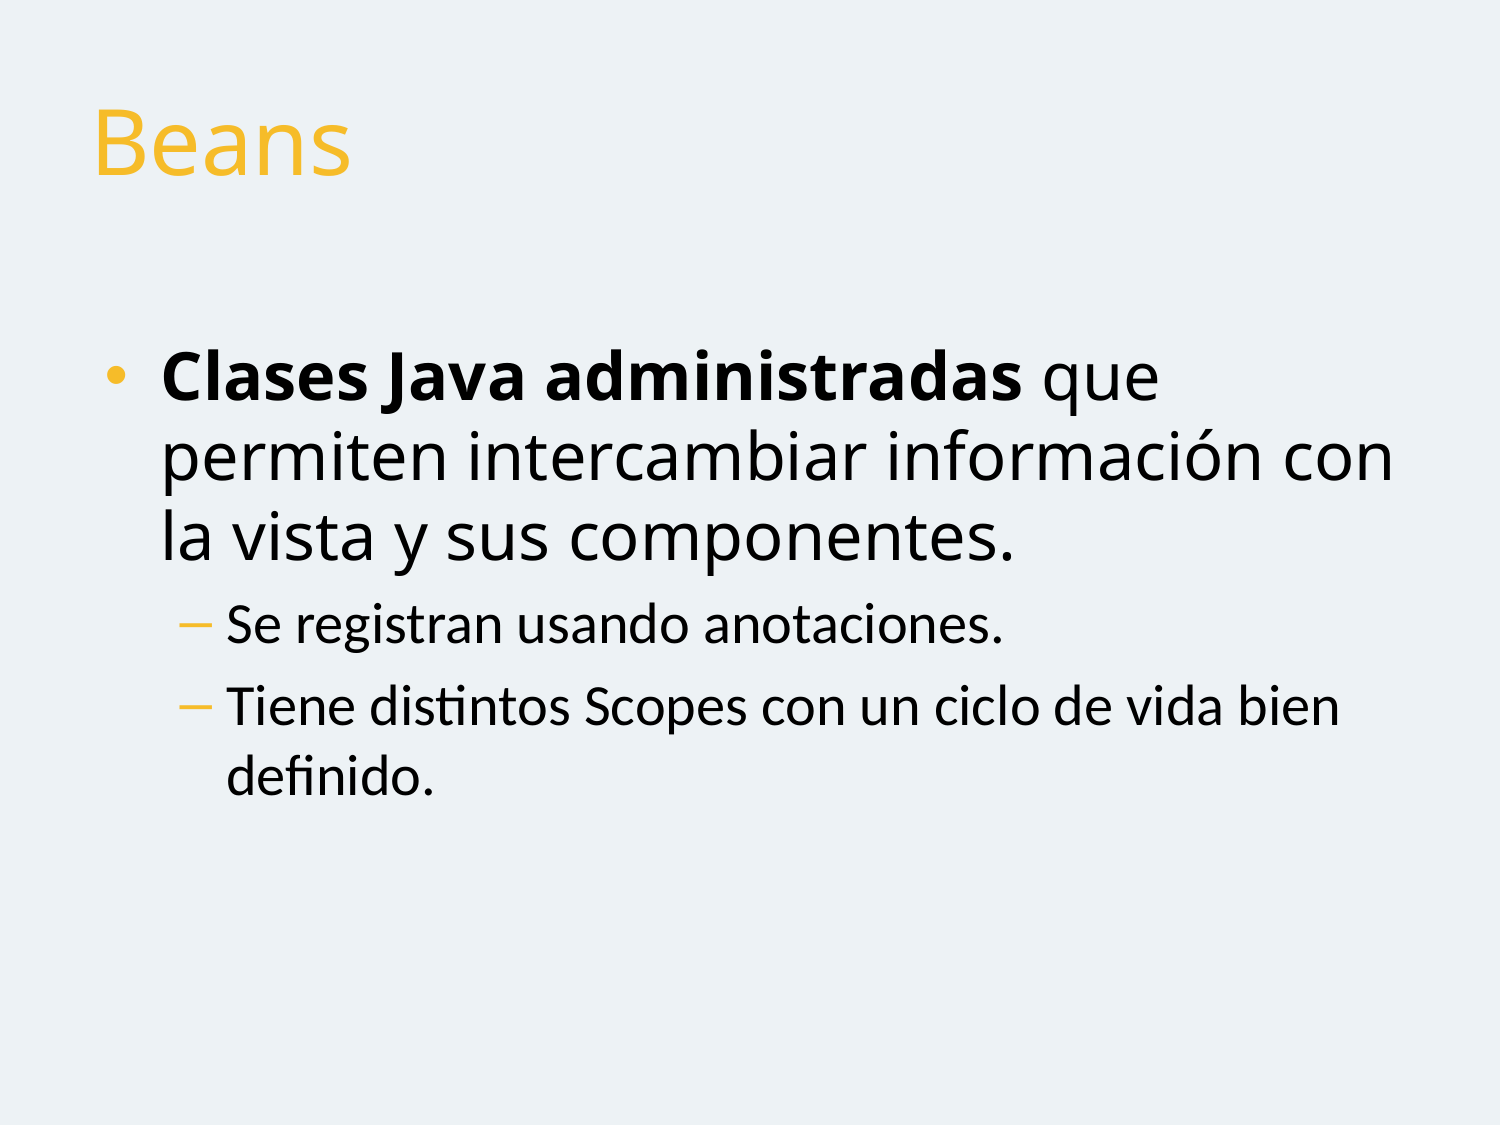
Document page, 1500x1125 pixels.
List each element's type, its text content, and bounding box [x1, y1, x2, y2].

list Clases Java administradas que permiten intercambiar información con la vista y sus componentes. Se registran usando anotaciones. Tiene distintos Scopes con un ciclo de vida bien definido. [89, 326, 1424, 957]
title Beans [75, 45, 1425, 233]
